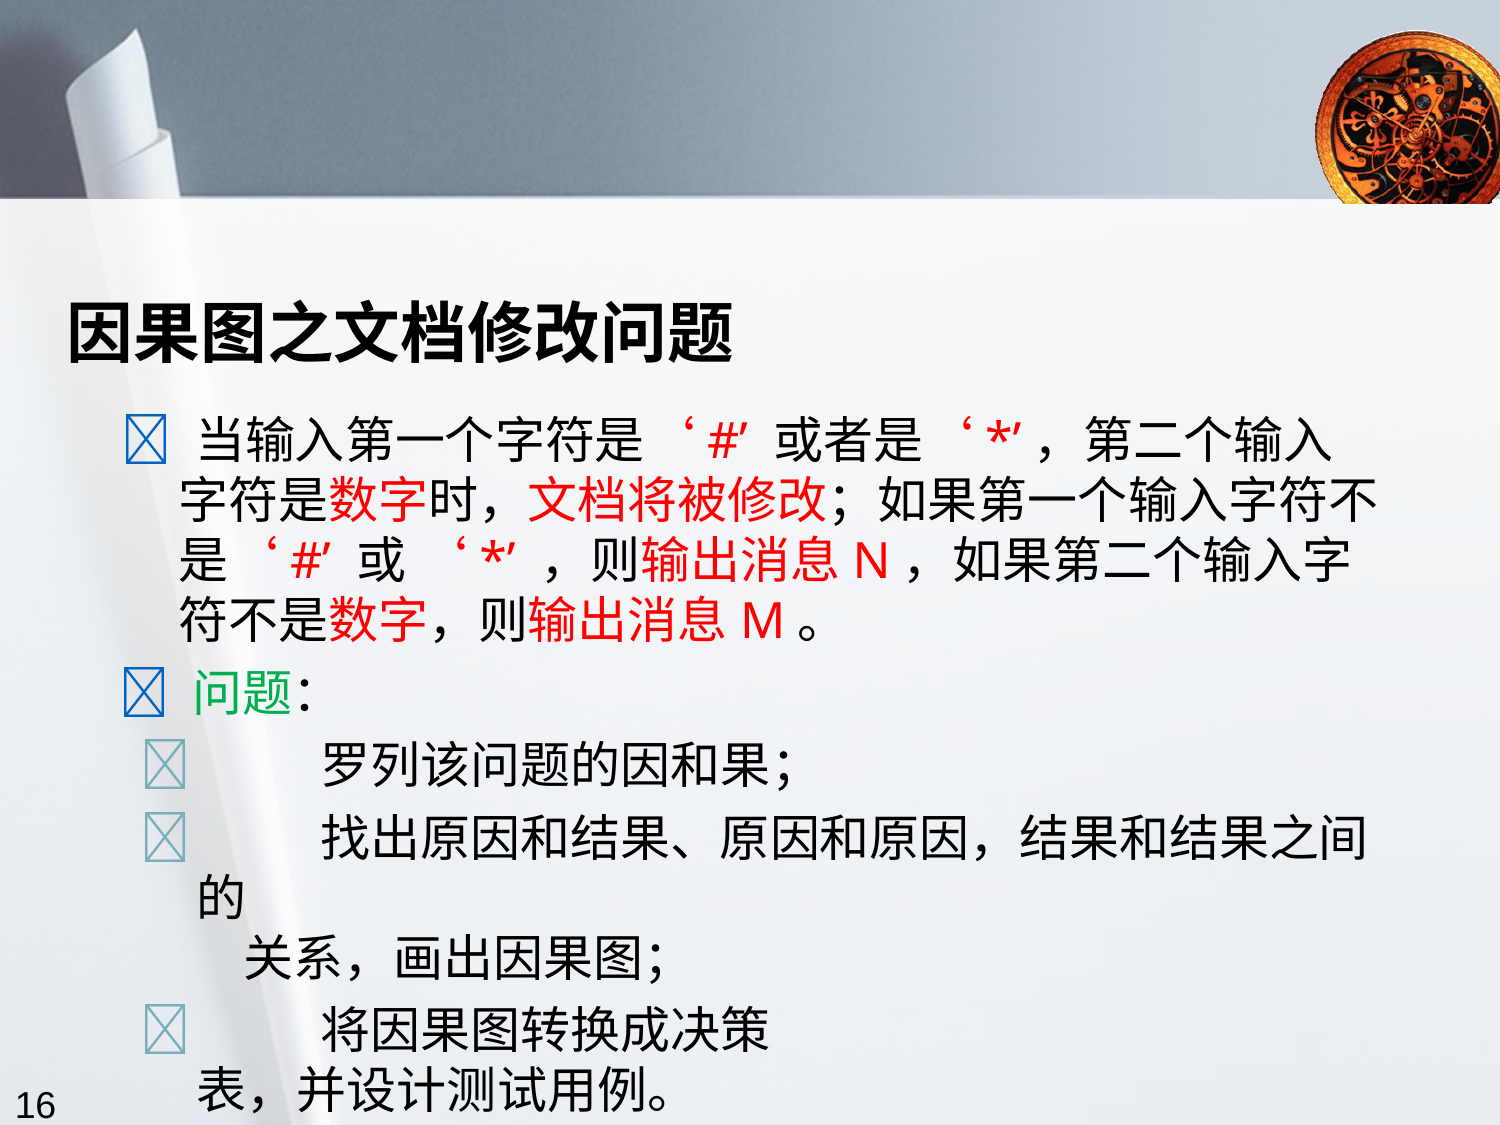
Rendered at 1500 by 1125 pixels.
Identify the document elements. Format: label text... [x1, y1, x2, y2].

picture [0, 0, 1500, 204]
text_box  当输入第一个字符是‘#’ 或者是‘*’，第二个输入 字符是数字时，文档将被修改；如果第一个输入字符不 是‘#’ 或 ‘*’ ，则输出消息N，如果第二个输入字 符不是数字，则输出消息M。  问题：  罗列该问题的因和果；  找出原因和结果、原因和原因，结果和结果之间的 关系，画出因果图；  将因果图转换成决策表，并设计测试用例。 [119, 408, 1381, 1002]
text_box 因果图之文档修改问题 [64, 290, 1341, 373]
slide_number 16 [0, 1073, 1500, 1118]
